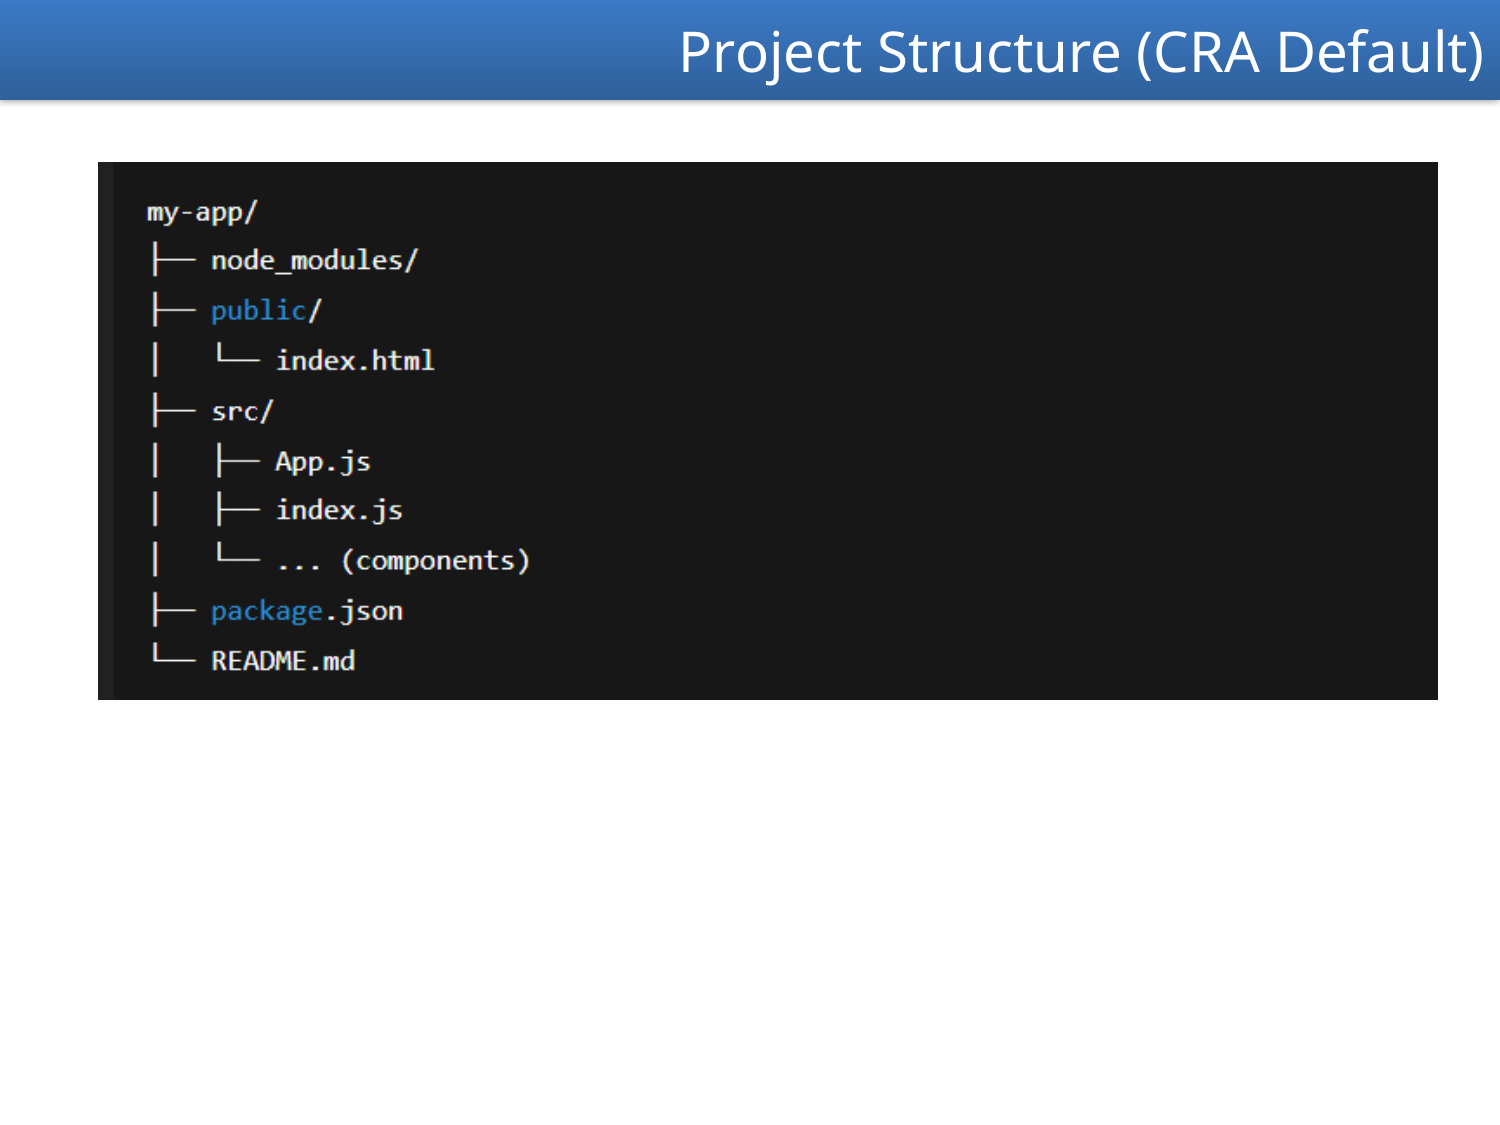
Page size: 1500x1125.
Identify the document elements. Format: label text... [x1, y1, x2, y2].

text_box [62, 137, 1450, 1013]
text_box Project Structure (CRA Default) [0, 0, 1500, 100]
picture [98, 162, 1438, 701]
